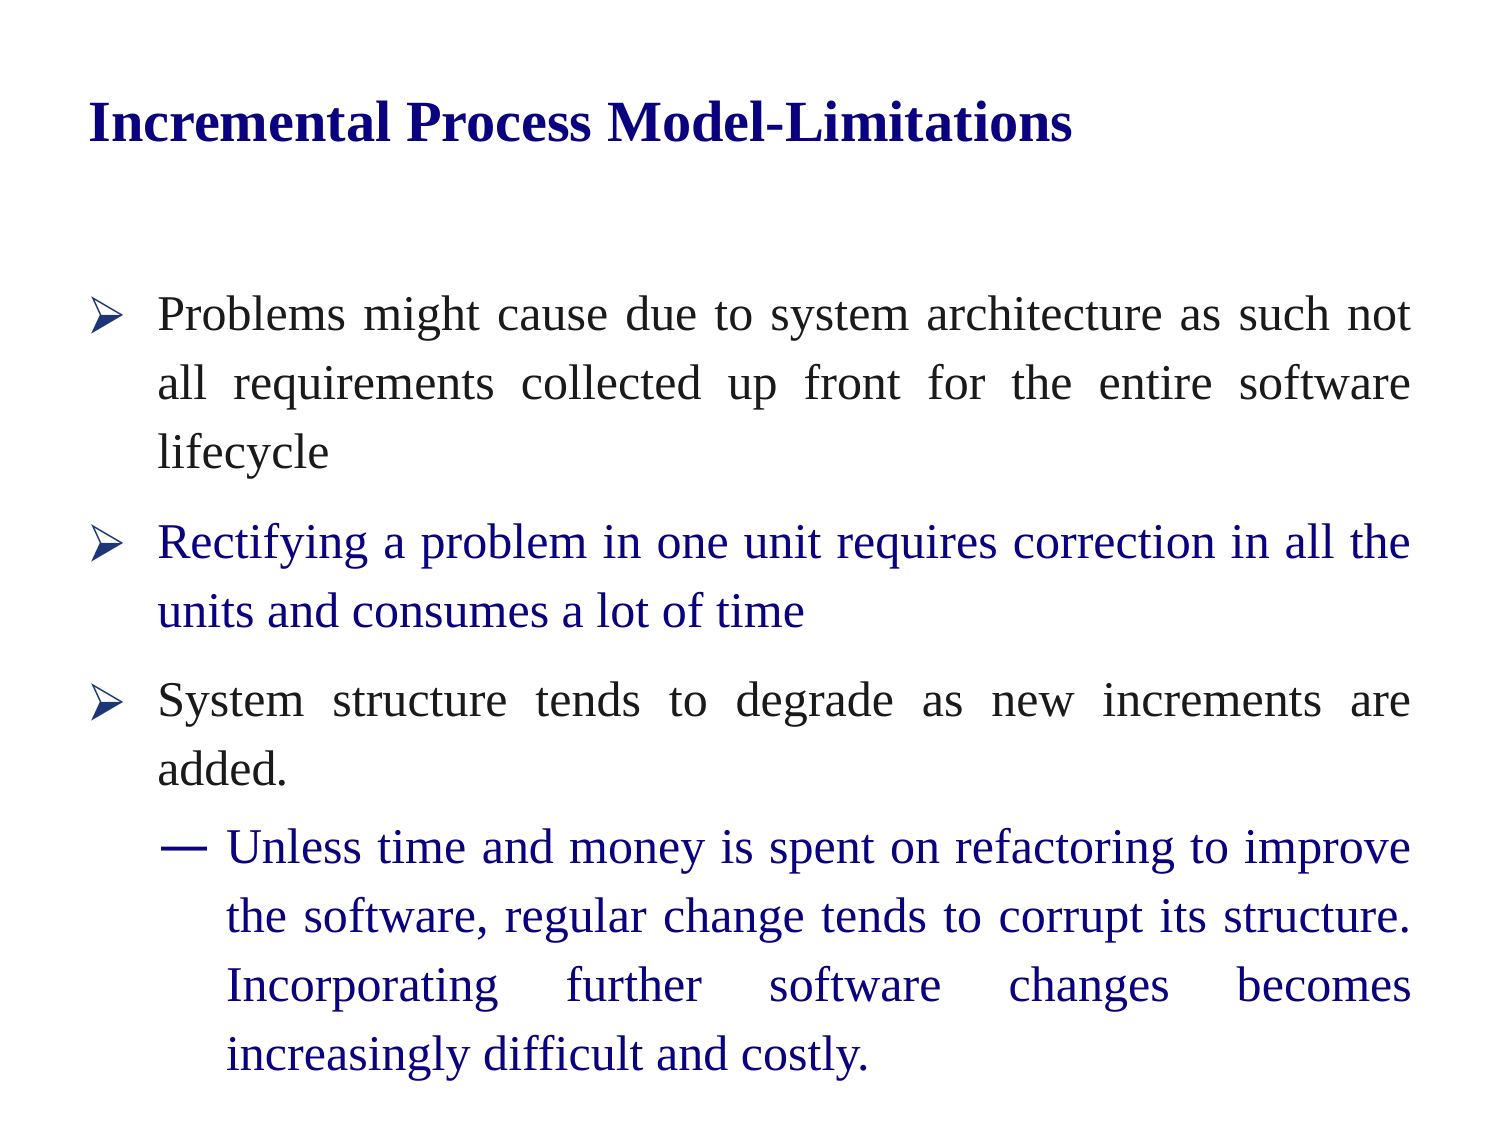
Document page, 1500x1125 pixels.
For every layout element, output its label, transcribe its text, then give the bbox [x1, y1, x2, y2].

title Incremental Process Model-Limitations [88, 90, 1413, 225]
list Problems might cause due to system architecture as such not all requirements collected up front for the entire software lifecycle Rectifying a problem in one unit requires correction in all the units and consumes a lot of time System structure tends to degrade as new increments are added. Unless time and money is spent on refactoring to improve the software, regular change tends to corrupt its structure. Incorporating further software changes becomes increasingly difficult and costly. [88, 271, 1413, 1010]
